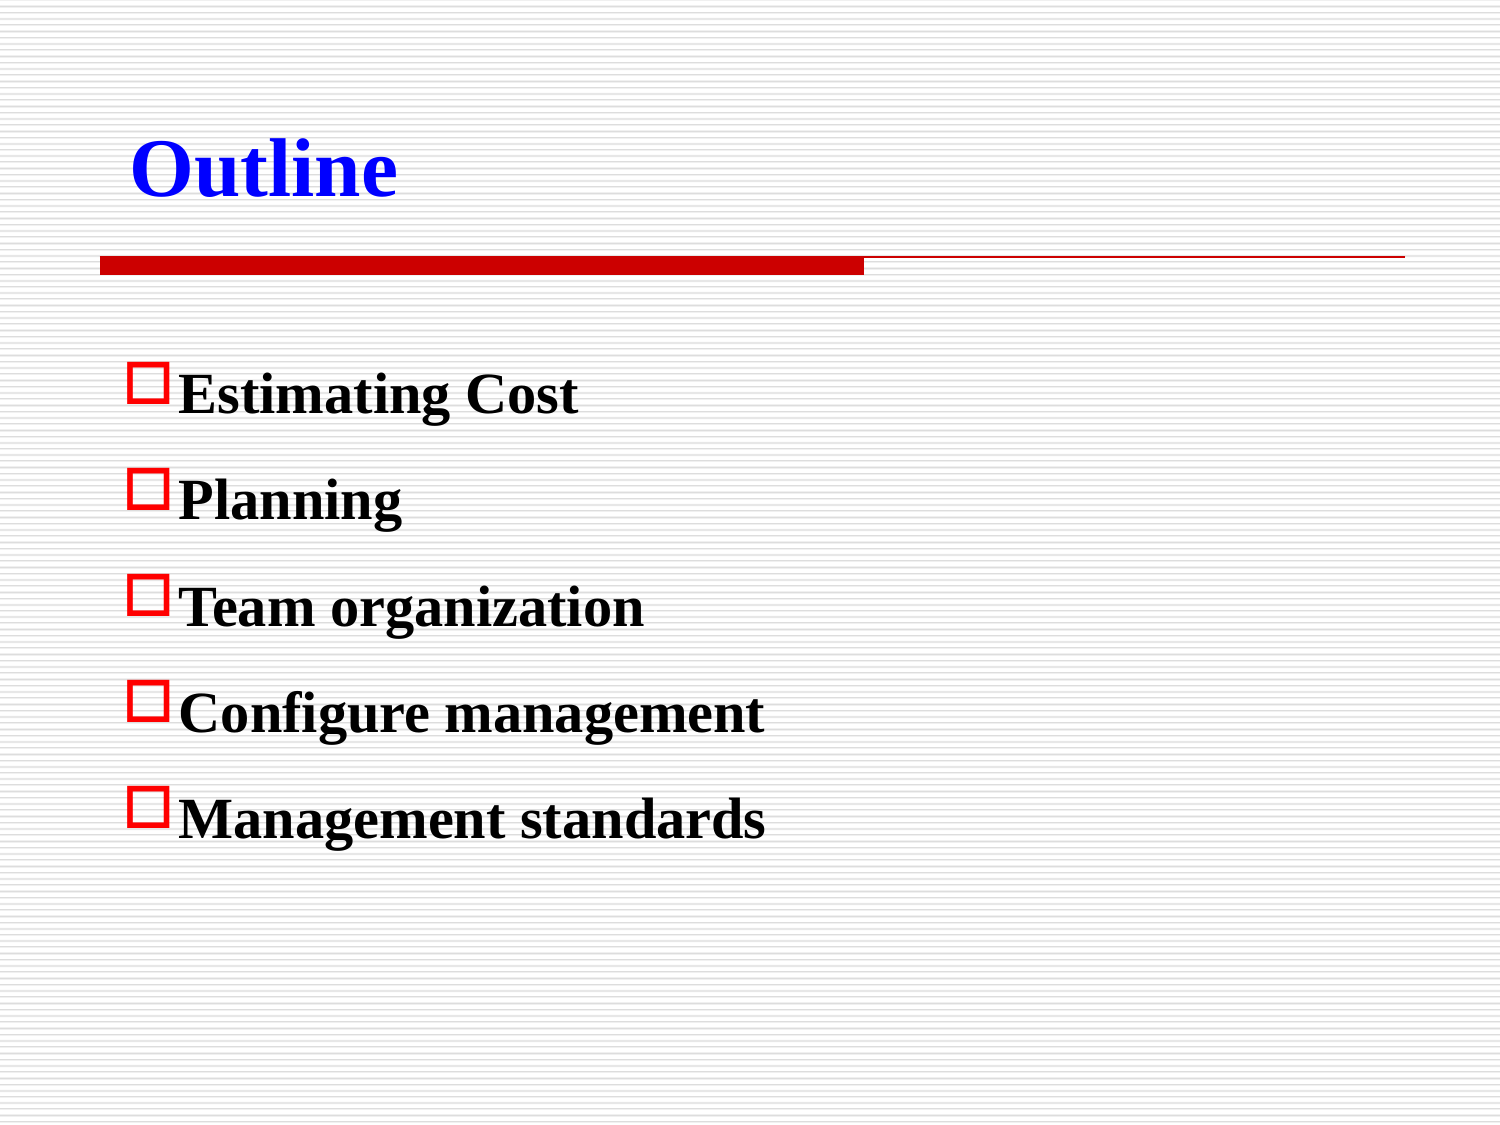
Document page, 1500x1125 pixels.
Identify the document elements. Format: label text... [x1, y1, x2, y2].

text_box Estimating Cost Planning Team organization Configure management Management standards [107, 341, 1192, 957]
text_box Outline [129, 113, 399, 214]
picture [0, 0, 1500, 1125]
